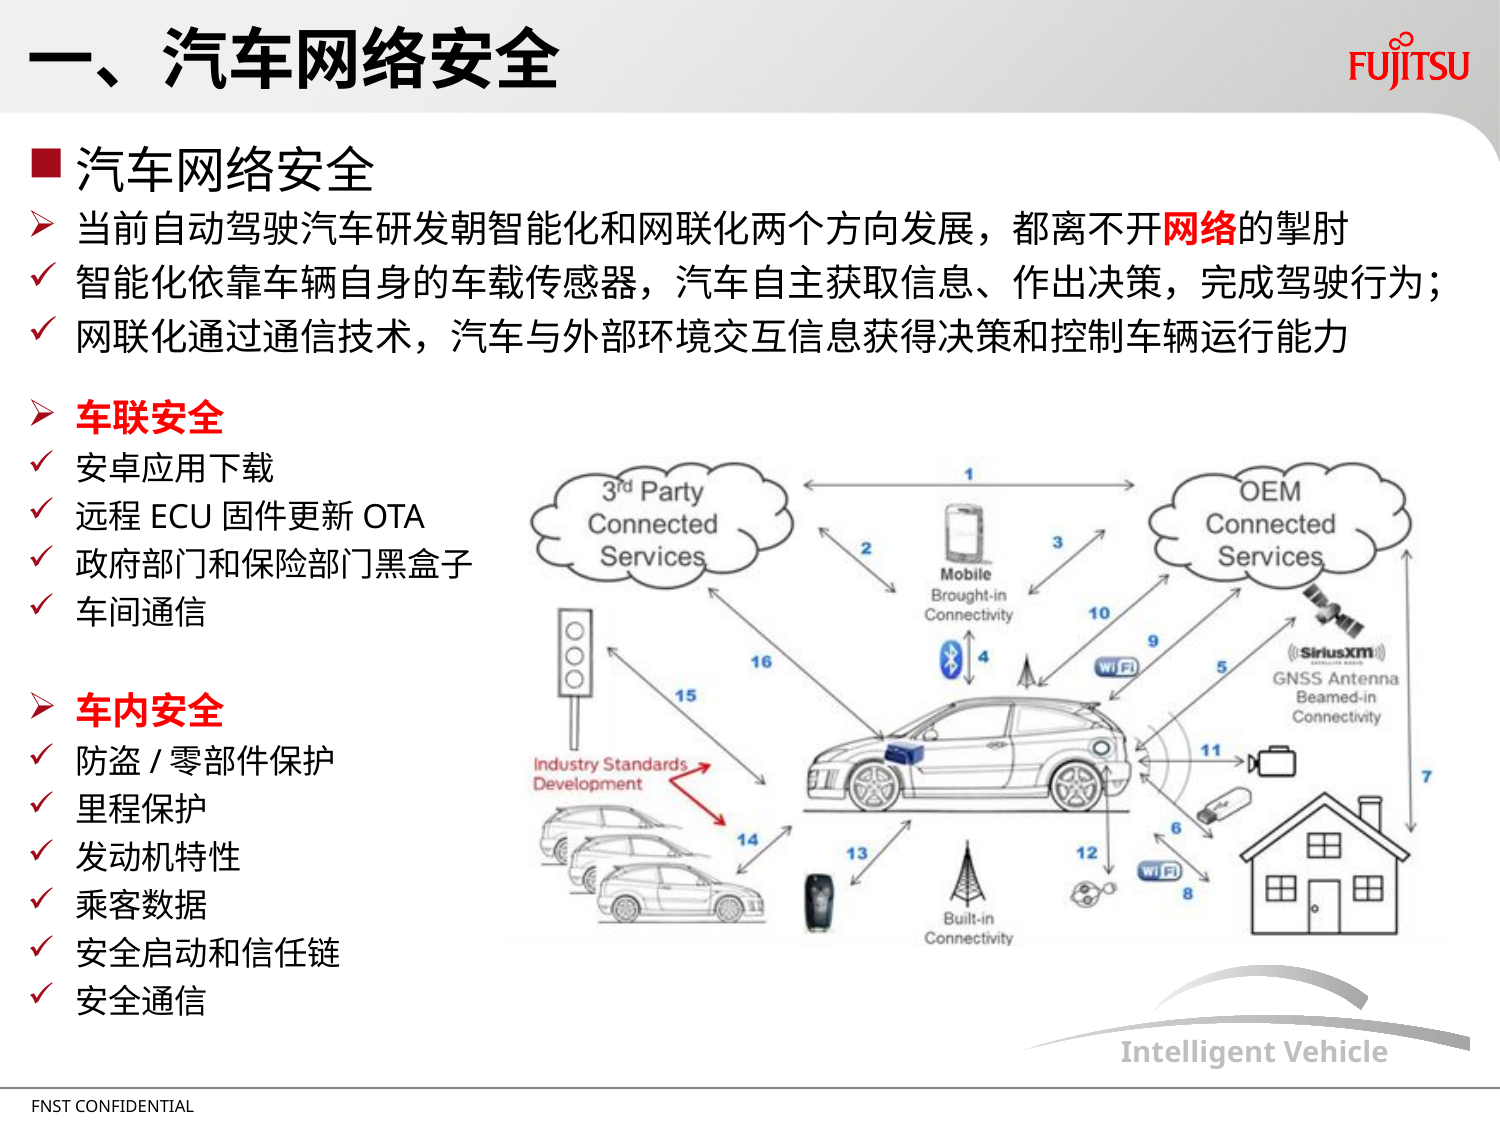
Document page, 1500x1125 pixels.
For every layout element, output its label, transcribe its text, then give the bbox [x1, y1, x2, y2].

list 汽车网络安全 [27, 142, 1469, 208]
text_box 车联安全 安卓应用下载 远程ECU固件更新OTA 政府部门和保险部门黑盒子 车间通信 车内安全 防盗/零部件保护 里程保护 发动机特性 乘客数据 安全启动和信任链 安全通信 [27, 397, 604, 1034]
picture [501, 455, 1451, 946]
title 一、汽车网络安全 [27, 0, 1317, 114]
picture [0, 0, 1500, 176]
text_box 当前自动驾驶汽车研发朝智能化和网联化两个方向发展，都离不开网络的掣肘 智能化依靠车辆自身的车载传感器，汽车自主获取信息、作出决策，完成驾驶行为； 网联化通过通信技术，汽车与外部环境交互信息获得决策和控制车辆运行能力 [27, 208, 1469, 457]
